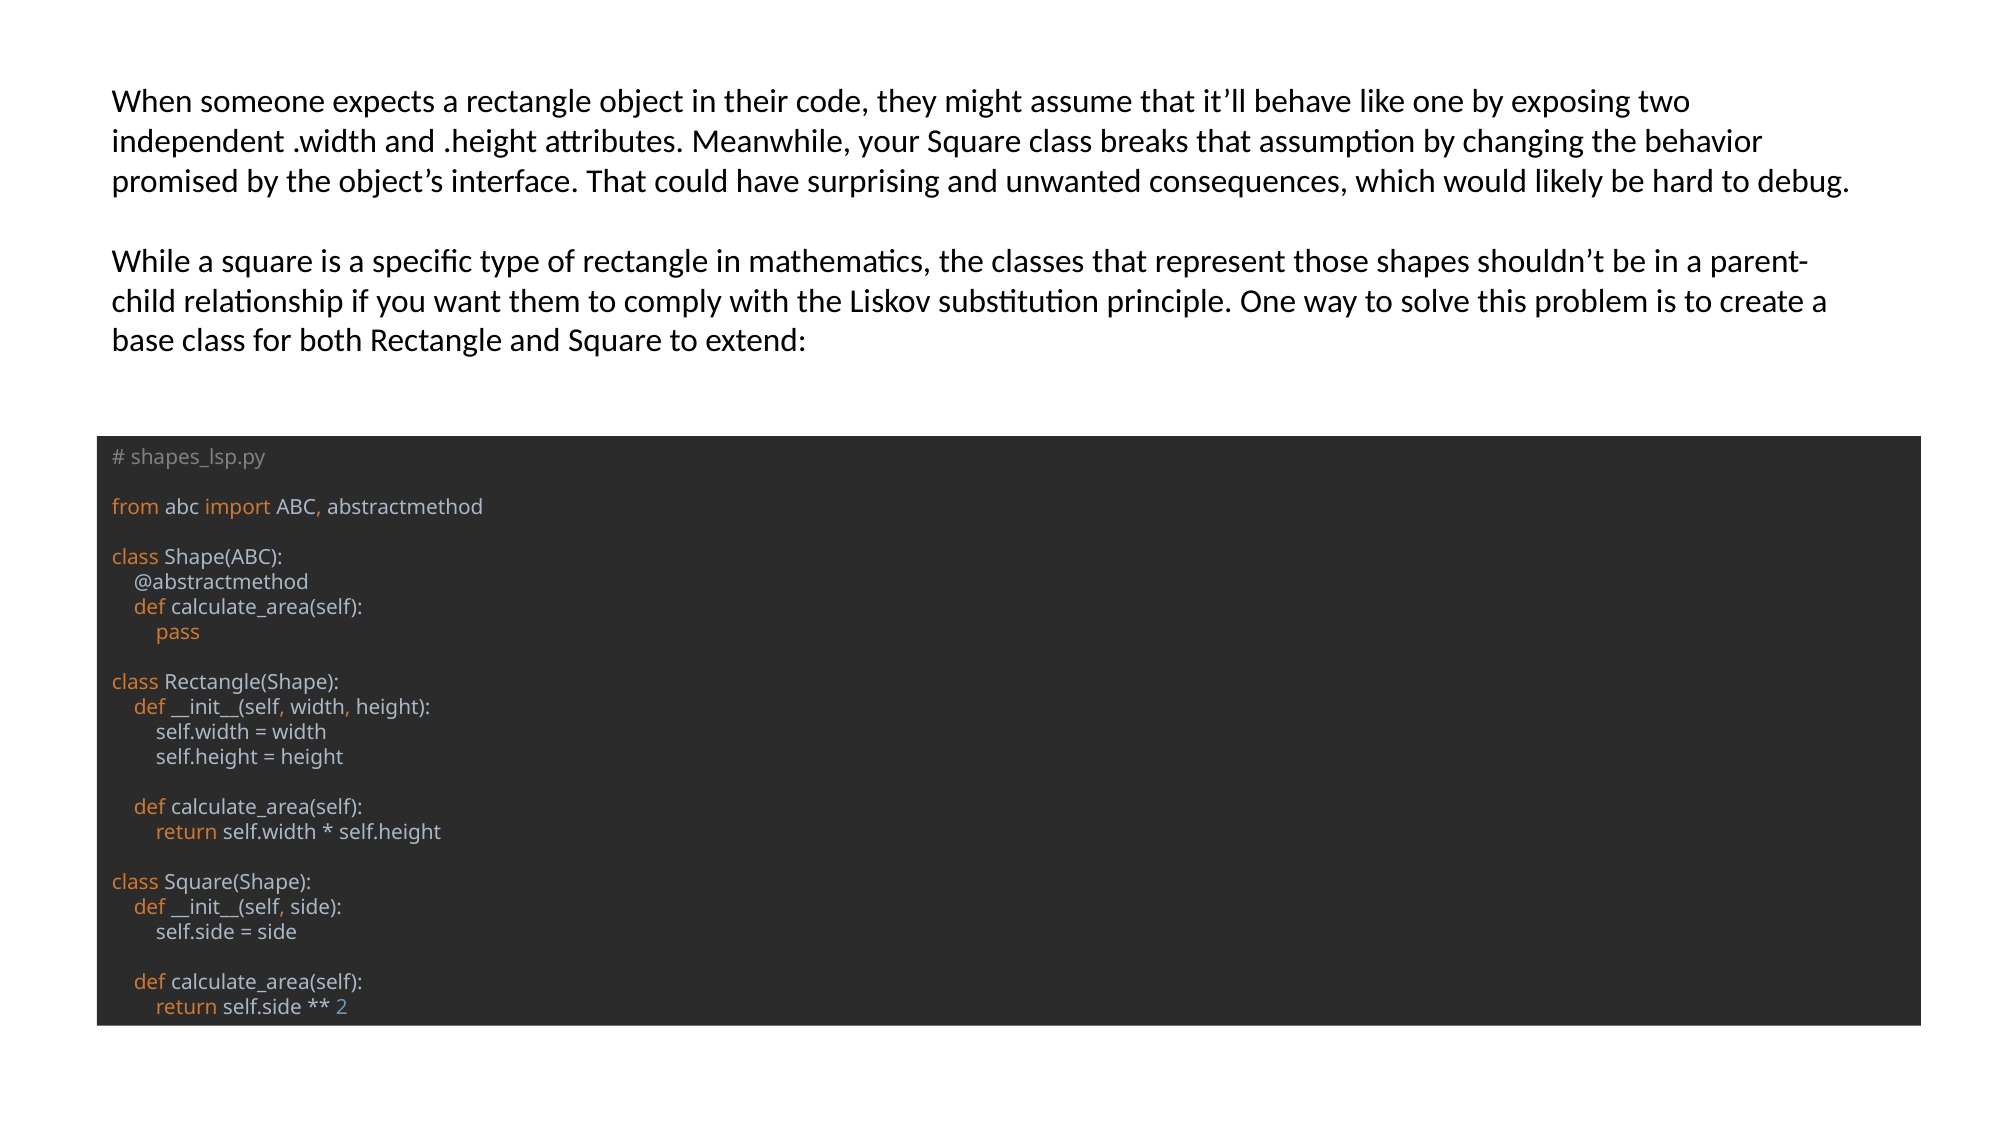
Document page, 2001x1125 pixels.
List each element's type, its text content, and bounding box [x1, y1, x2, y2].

text_box When someone expects a rectangle object in their code, they might assume that it’ll behave like one by exposing two independent .width and .height attributes. Meanwhile, your Square class breaks that assumption by changing the behavior promised by the object’s interface. That could have surprising and unwanted consequences, which would likely be hard to debug. While a square is a specific type of rectangle in mathematics, the classes that represent those shapes shouldn’t be in a parent-child relationship if you want them to comply with the Liskov substitution principle. One way to solve this problem is to create a base class for both Rectangle and Square to extend: [96, 71, 1875, 366]
text_box # shapes_lsp.py from abc import ABC, abstractmethod class Shape(ABC): @abstractmethod def calculate_area(self): pass class Rectangle(Shape): def __init__(self, width, height): self.width = width self.height = height def calculate_area(self): return self.width * self.height class Square(Shape): def __init__(self, side): self.side = side def calculate_area(self): return self.side ** 2 [96, 436, 1921, 1026]
